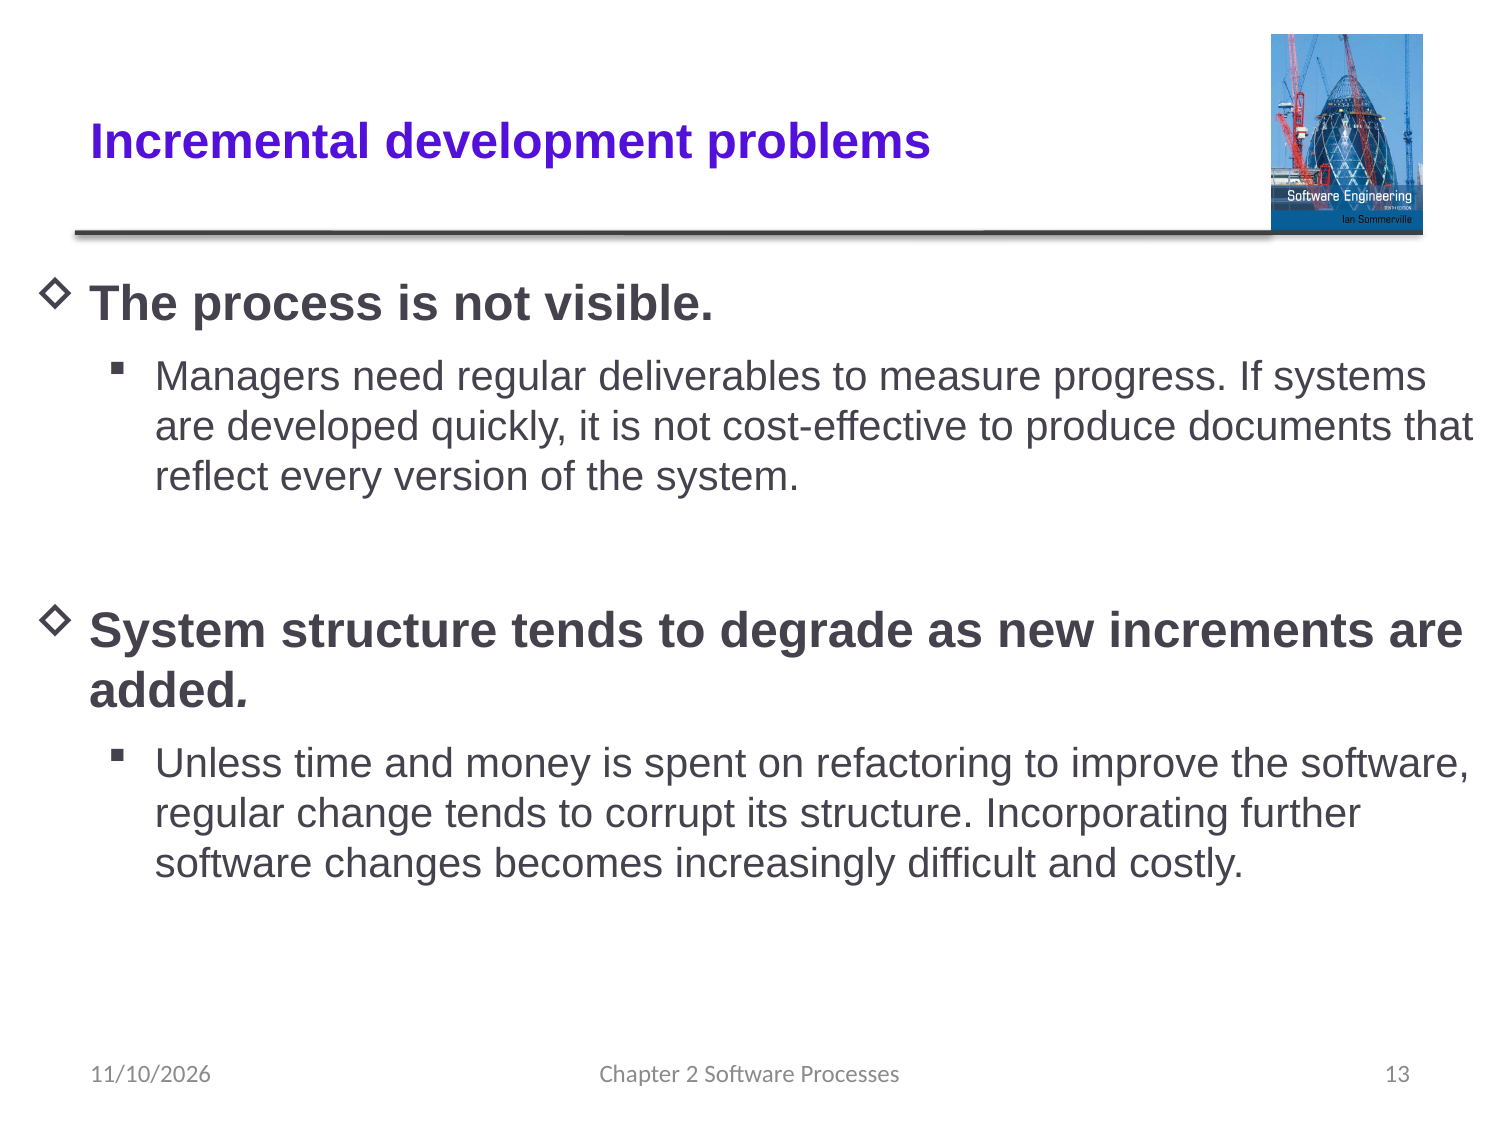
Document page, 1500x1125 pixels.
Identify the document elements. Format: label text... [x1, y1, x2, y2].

footer Chapter 2 Software Processes [512, 1042, 988, 1103]
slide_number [75, 1042, 425, 1103]
list The process is not visible. Managers need regular deliverables to measure progress. If systems are developed quickly, it is not cost-effective to produce documents that reflect every version of the system. System structure tends to degrade as new increments are added. Unless time and money is spent on refactoring to improve the software, regular change tends to corrupt its structure. Incorporating further software changes becomes increasingly difficult and costly. [18, 262, 1500, 973]
slide_number 13 [1074, 1042, 1425, 1103]
picture [1271, 34, 1423, 230]
title Incremental development problems [74, 44, 1272, 233]
